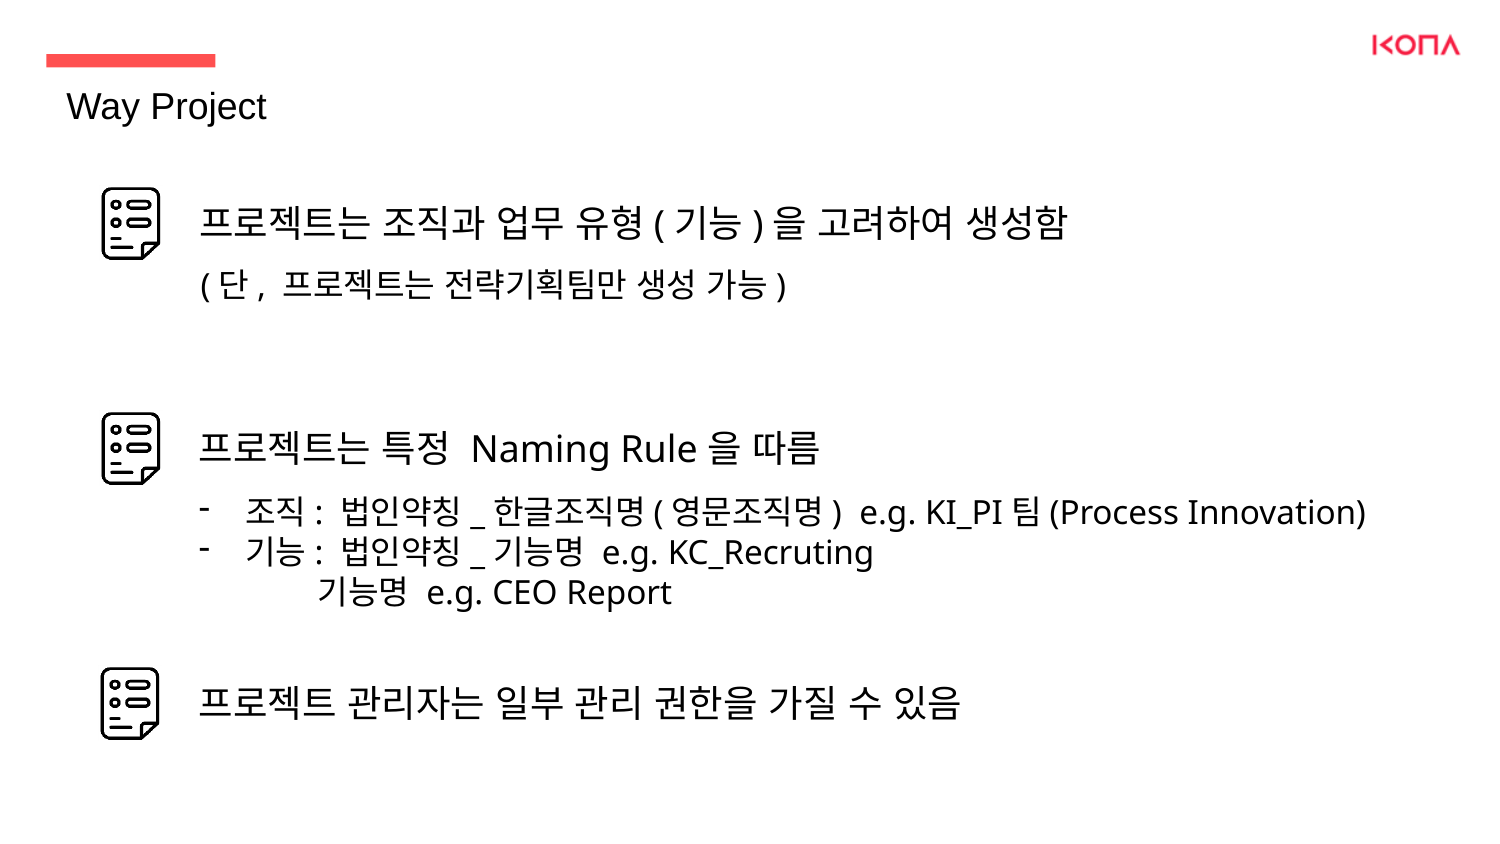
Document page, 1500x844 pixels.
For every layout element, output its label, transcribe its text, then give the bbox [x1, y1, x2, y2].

picture [1364, 23, 1463, 69]
text_box (단, 프로젝트는 전략기획팀만 생성 가능) [185, 256, 1336, 311]
picture [99, 185, 163, 262]
picture [98, 409, 163, 486]
picture [98, 664, 163, 741]
text_box Way Project [55, 76, 479, 133]
text_box 조직: 법인약칭_한글조직명(영문조직명) e.g. KI_PI팀(Process Innovation) 기능: 법인약칭_기능명 e.g. KC_Recruting 기능명 e.g. CEO Report [183, 484, 1394, 619]
text_box 프로젝트는 특정 Naming Rule을 따름 [184, 417, 1200, 478]
text_box 프로젝트는 조직과 업무 유형(기능)을 고려하여 생성함 [184, 192, 1200, 253]
text_box 프로젝트 관리자는 일부 관리 권한을 가질 수 있음 [184, 672, 1199, 733]
